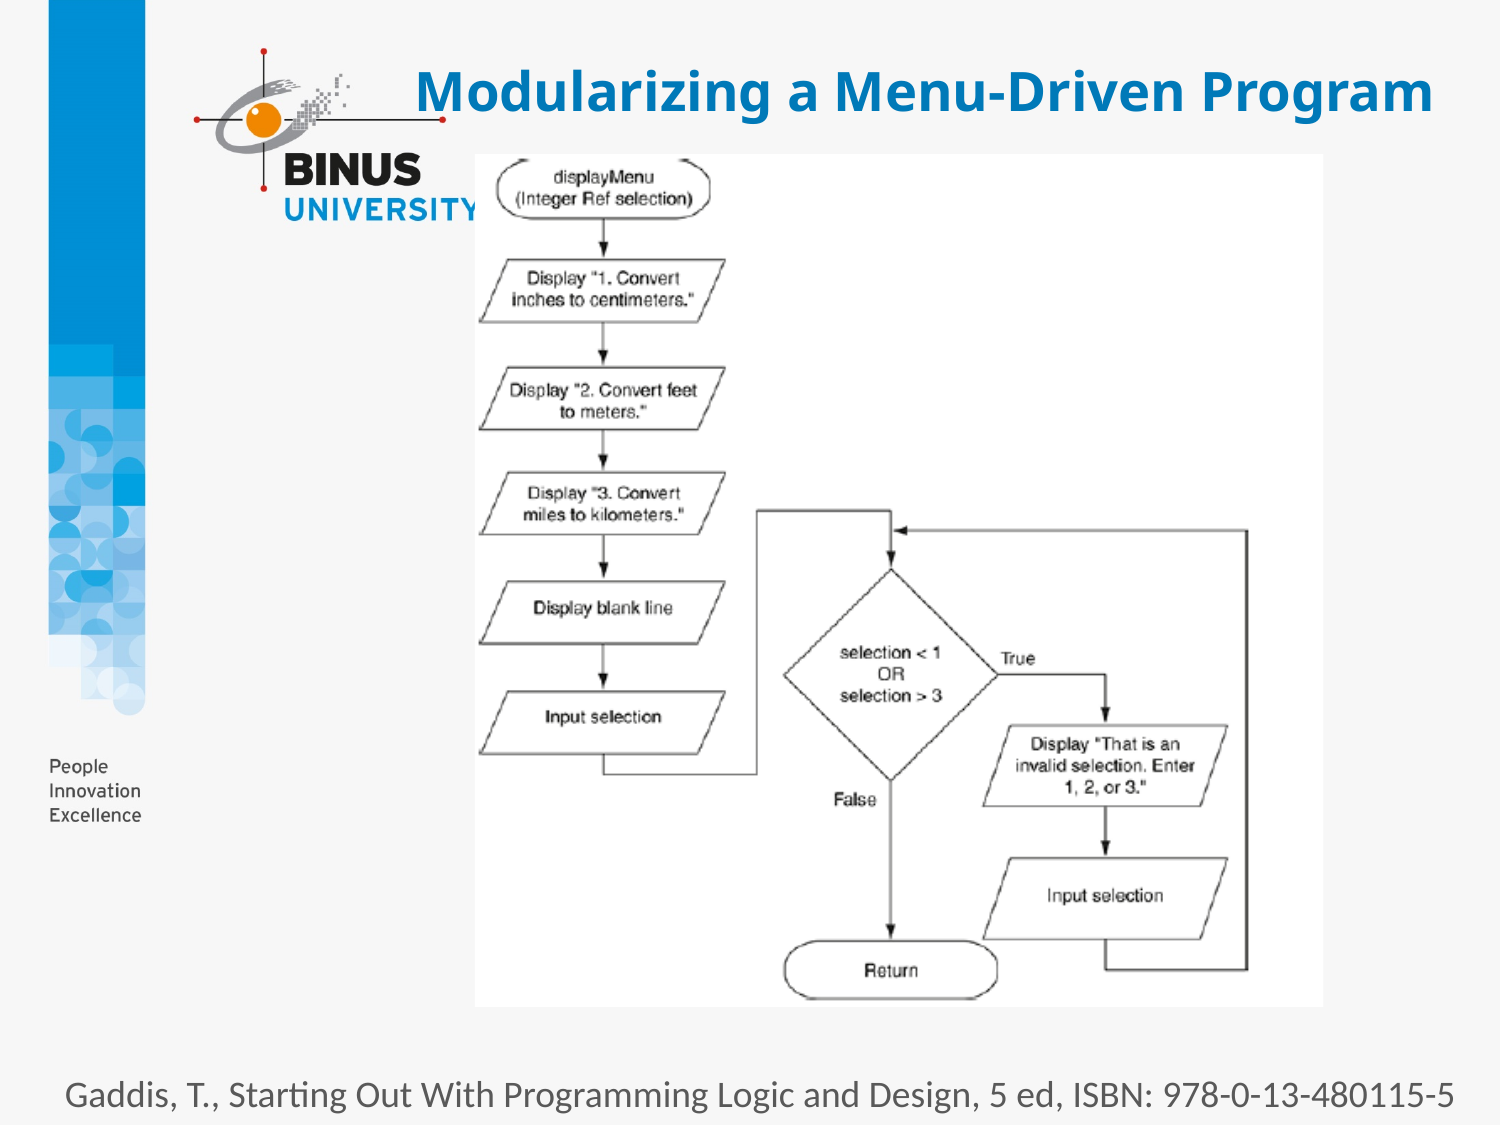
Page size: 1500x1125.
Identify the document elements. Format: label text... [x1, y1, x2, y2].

picture [0, 0, 1500, 1007]
title Modularizing a Menu-Driven Program [399, 24, 1500, 155]
text_box Gaddis, T., Starting Out With Programming Logic and Design, 5 ed, ISBN: 978-0-13-480115-5 [50, 1062, 1500, 1125]
